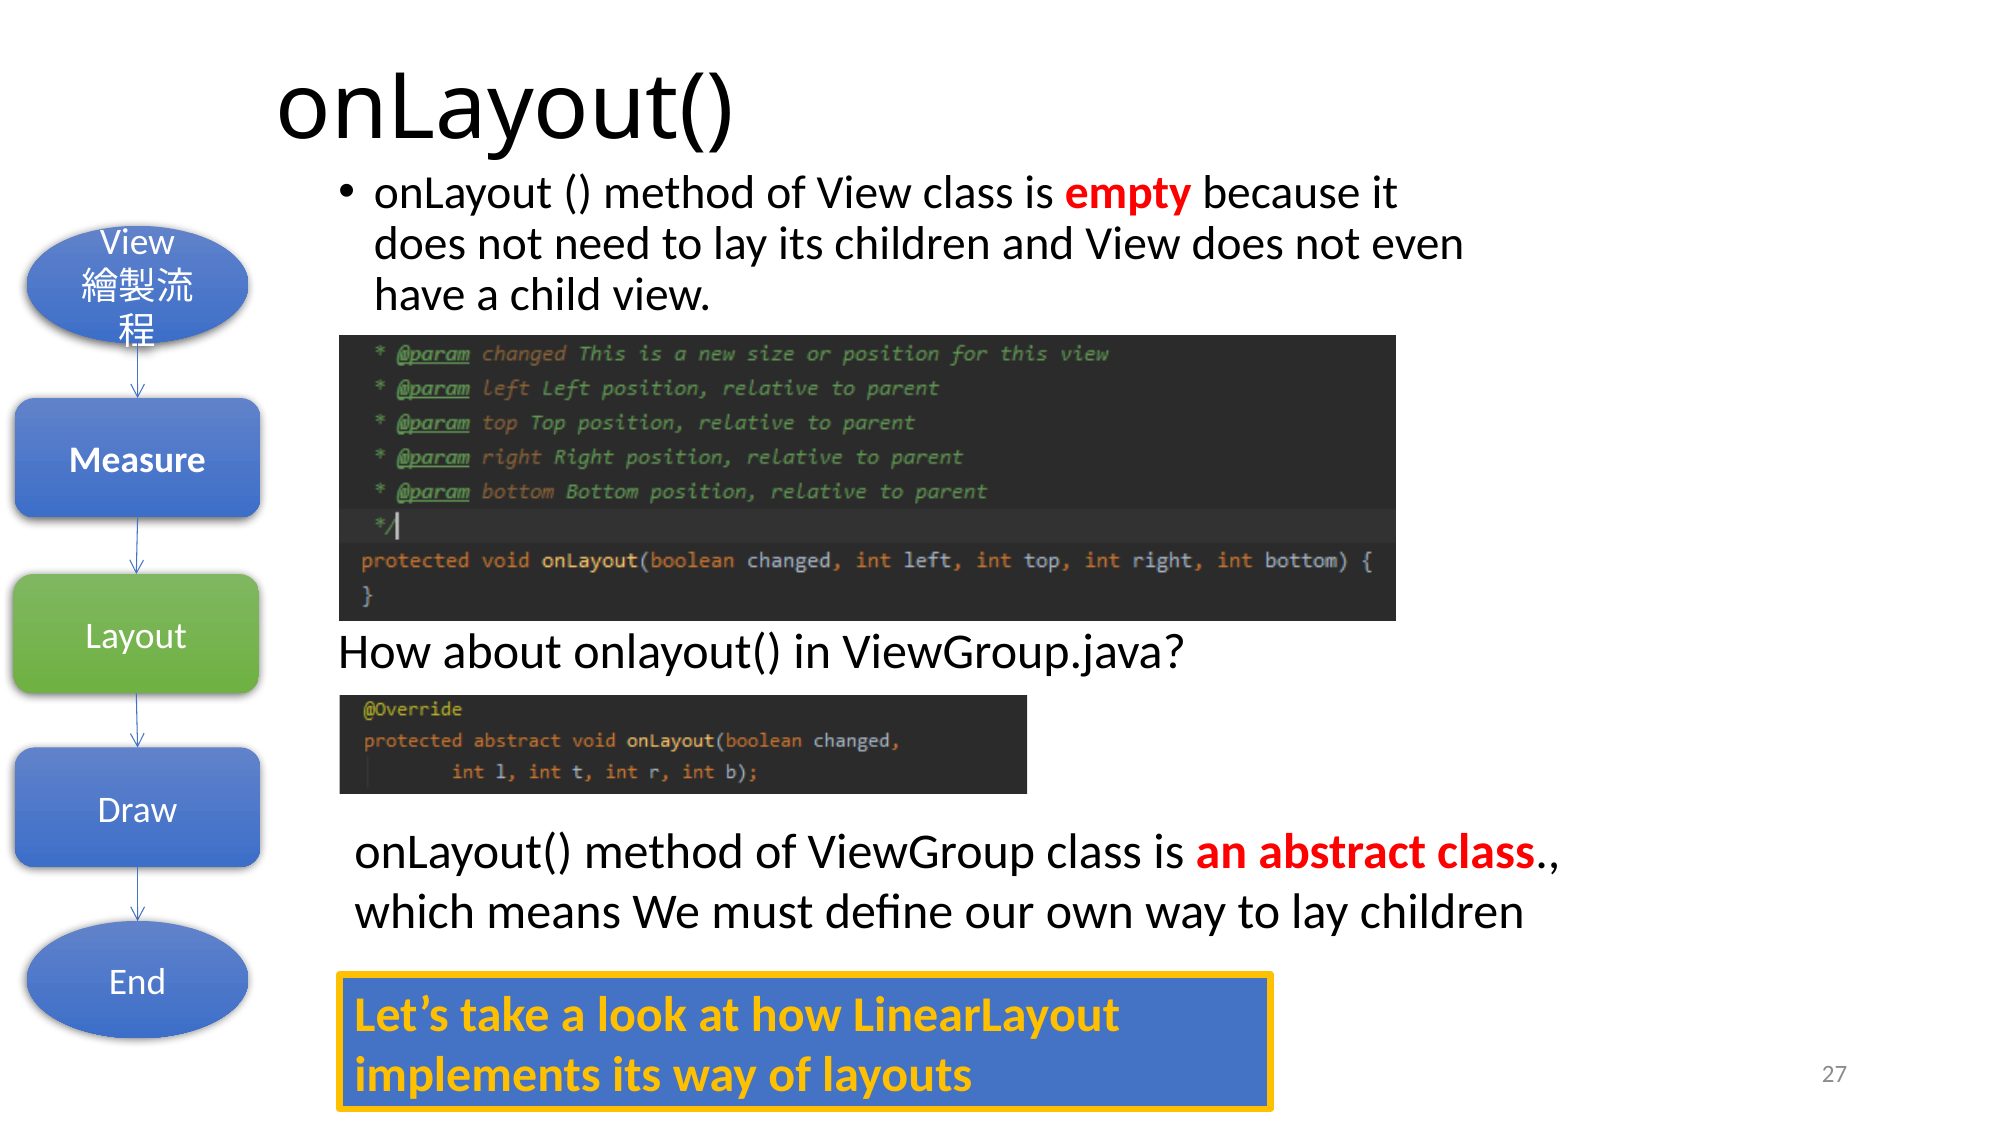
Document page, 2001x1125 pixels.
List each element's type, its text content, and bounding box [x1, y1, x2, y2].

text_box How about onlayout() in ViewGroup.java? [323, 611, 1325, 686]
text_box Let’s take a look at how LinearLayout implements its way of layouts [339, 974, 1271, 1110]
picture [339, 335, 1396, 621]
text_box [13, 225, 261, 1039]
picture [339, 695, 1028, 795]
list onLayout () method of View class is empty because it does not need to lay its children and View does not even have a child view. [323, 159, 1515, 329]
text_box onLayout() method of ViewGroup class is an abstract class., which means We must define our own way to lay children [339, 811, 1581, 947]
slide_number 27 [1412, 1042, 1863, 1103]
title onLayout() [260, 0, 1986, 218]
